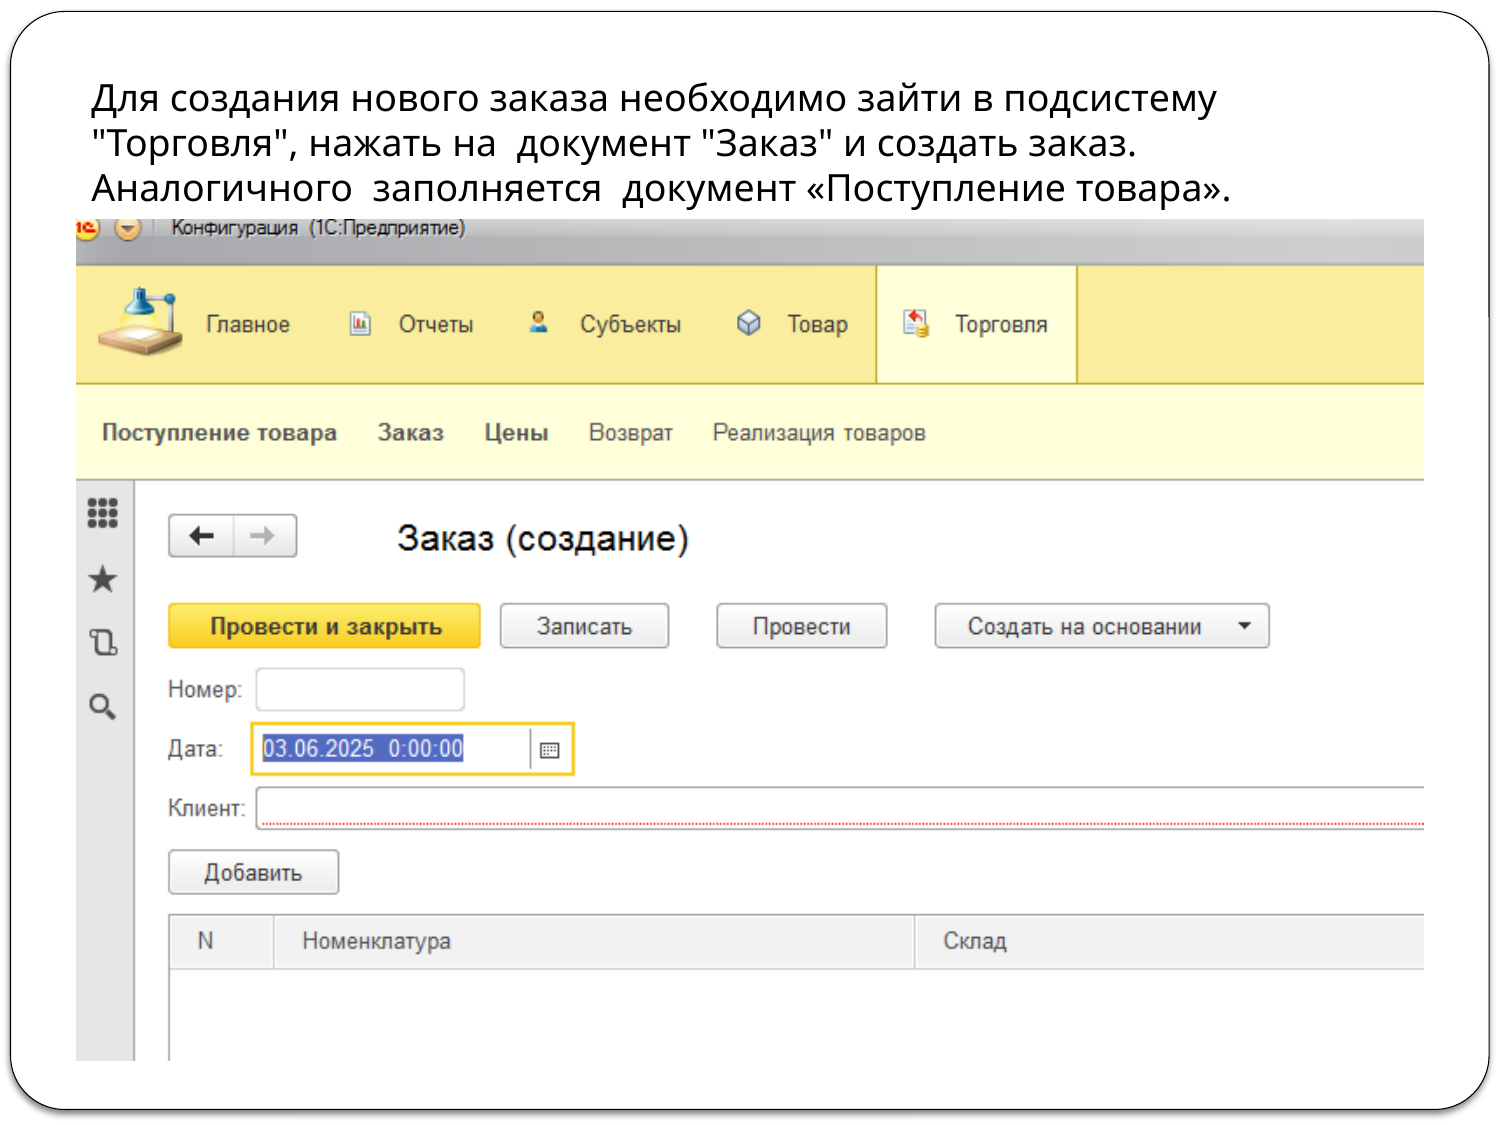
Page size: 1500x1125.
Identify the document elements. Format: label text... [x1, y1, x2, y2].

text_box Для создания нового заказа необходимо зайти в подсистему "Торговля", нажать на документ "Заказ" и создать заказ. Аналогичного заполняется документ «Поступление товара». [76, 66, 1436, 217]
picture [76, 219, 1424, 1061]
